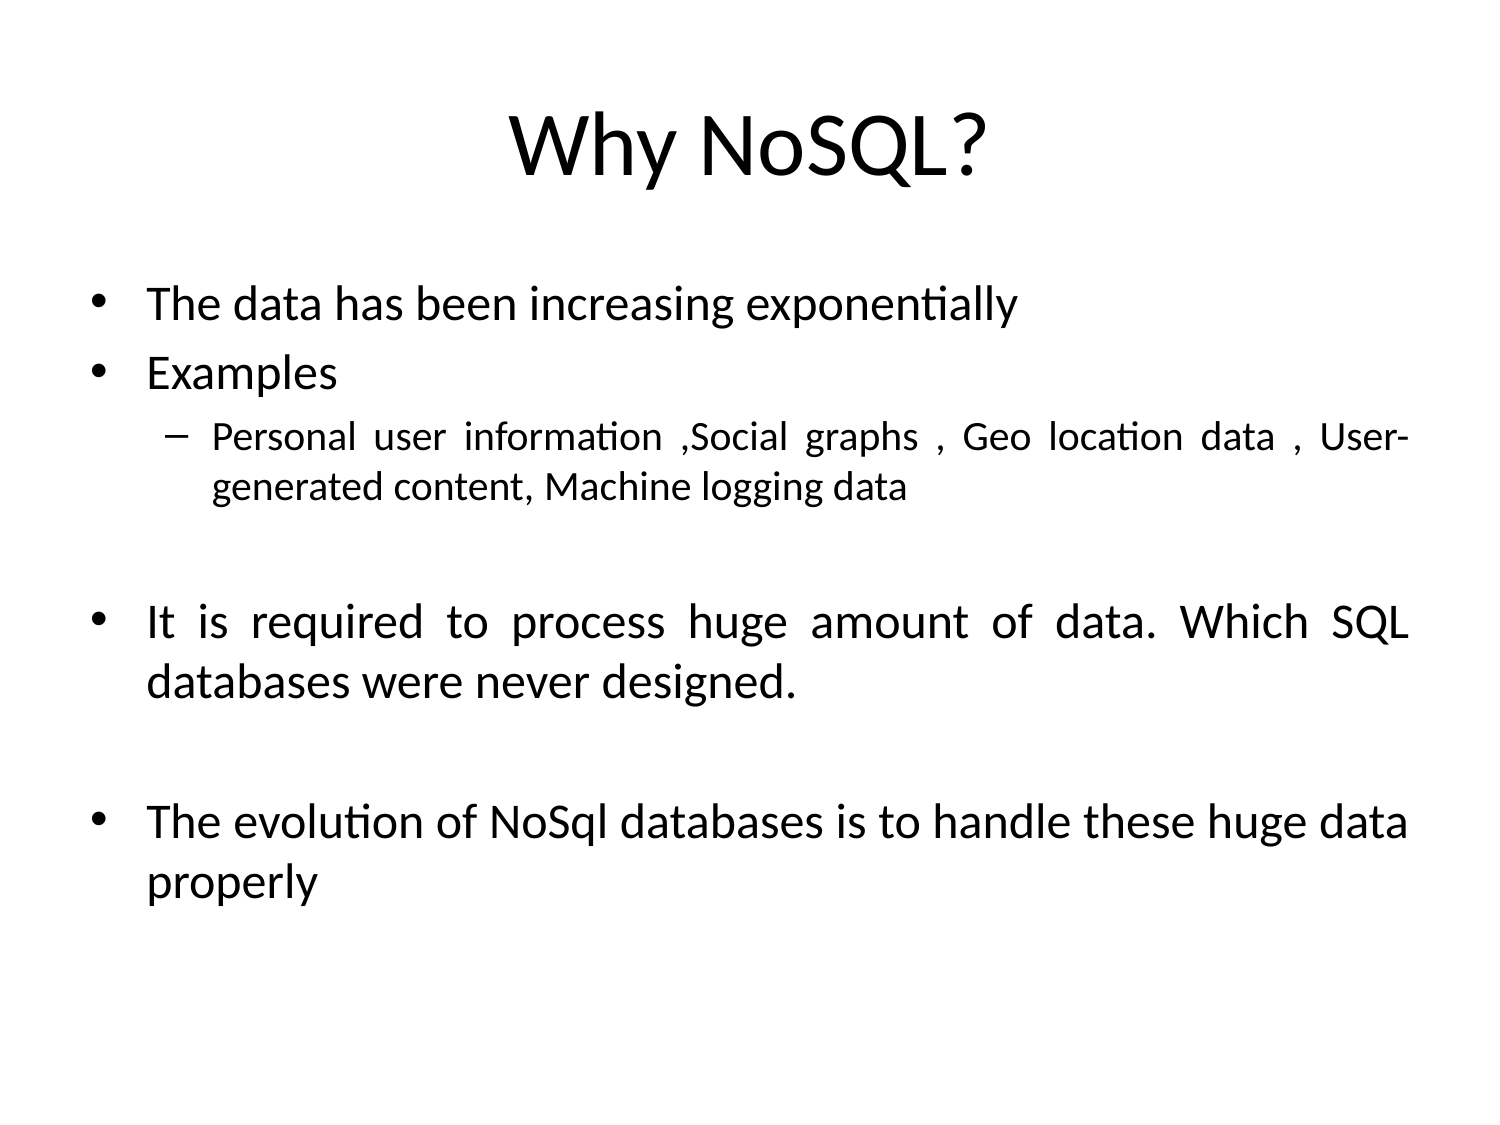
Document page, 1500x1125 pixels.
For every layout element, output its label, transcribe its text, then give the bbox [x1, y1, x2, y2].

list The data has been increasing exponentially Examples Personal user information ,Social graphs , Geo location data , User-generated content, Machine logging data It is required to process huge amount of data. Which SQL databases were never designed. The evolution of NoSql databases is to handle these huge data properly [75, 262, 1425, 1038]
title Why NoSQL? [75, 45, 1425, 233]
